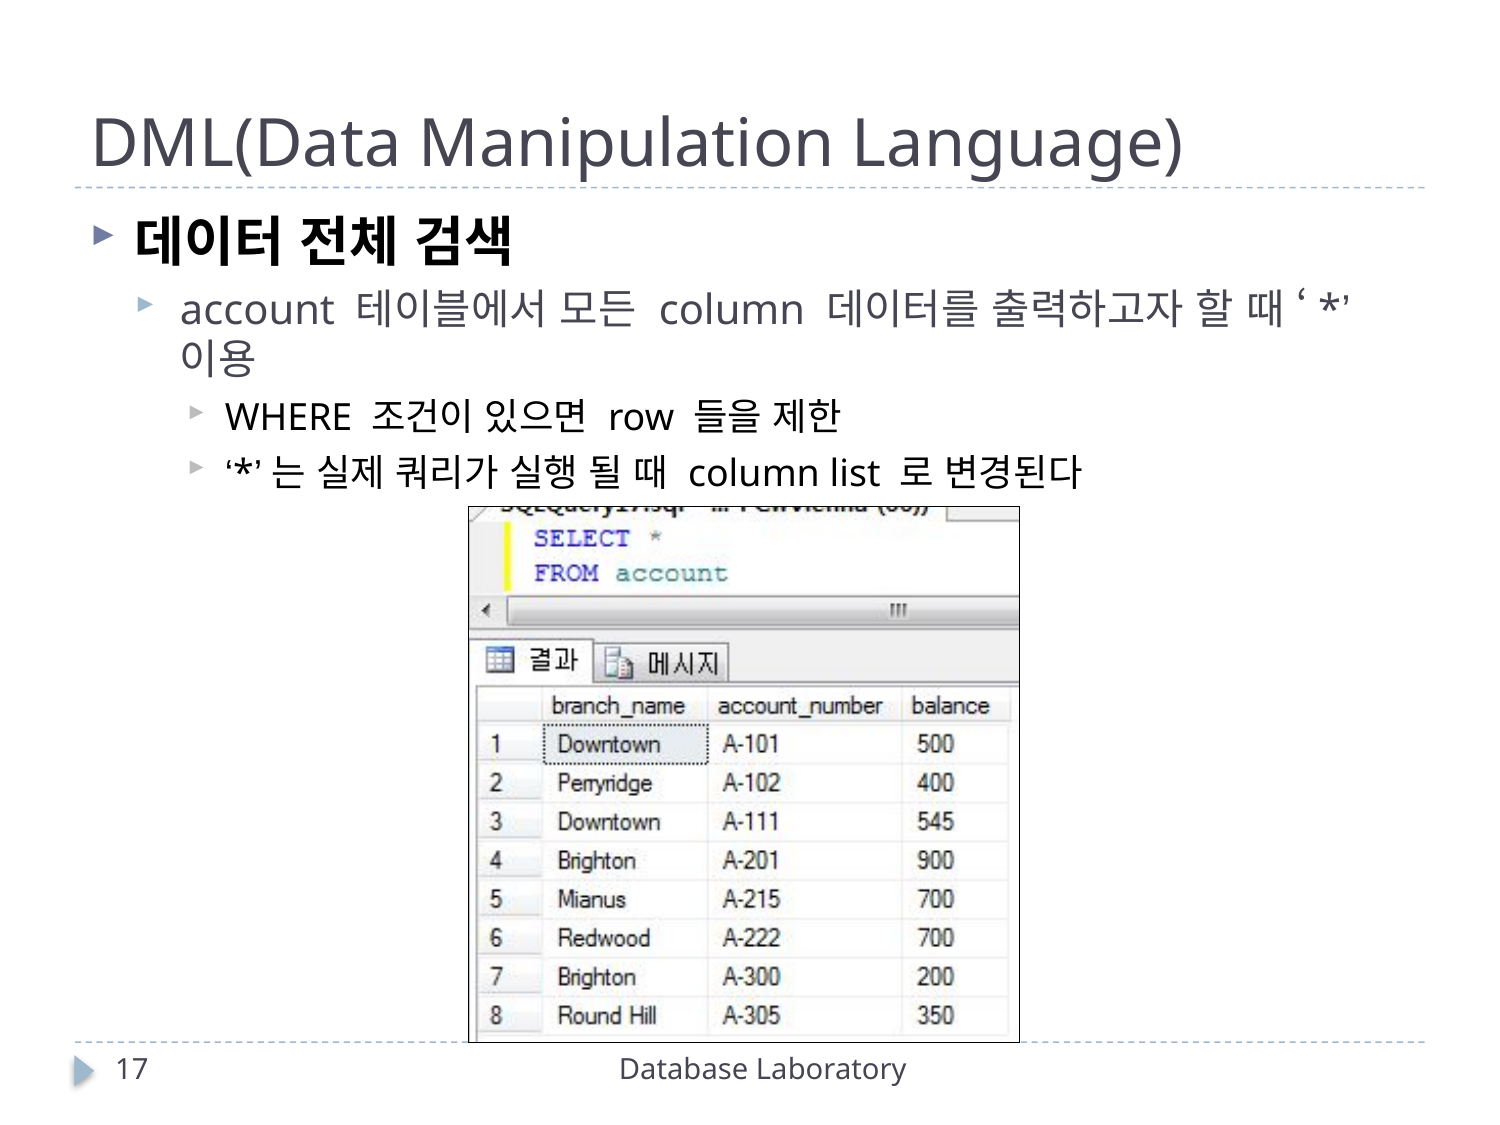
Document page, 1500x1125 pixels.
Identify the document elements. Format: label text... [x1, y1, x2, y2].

footer Database Laboratory [475, 1042, 1051, 1103]
slide_number 17 [100, 1042, 426, 1103]
title DML(Data Manipulation Language) [74, 24, 1426, 188]
list 데이터 전체 검색 account 테이블에서 모든 column 데이터를 출력하고자 할 때 ‘*’ 이용 WHERE 조건이 있으면 row 들을 제한 ‘*’는 실제 쿼리가 실행 될 때 column list 로 변경된다 [74, 199, 1426, 1011]
picture [468, 506, 1020, 1044]
